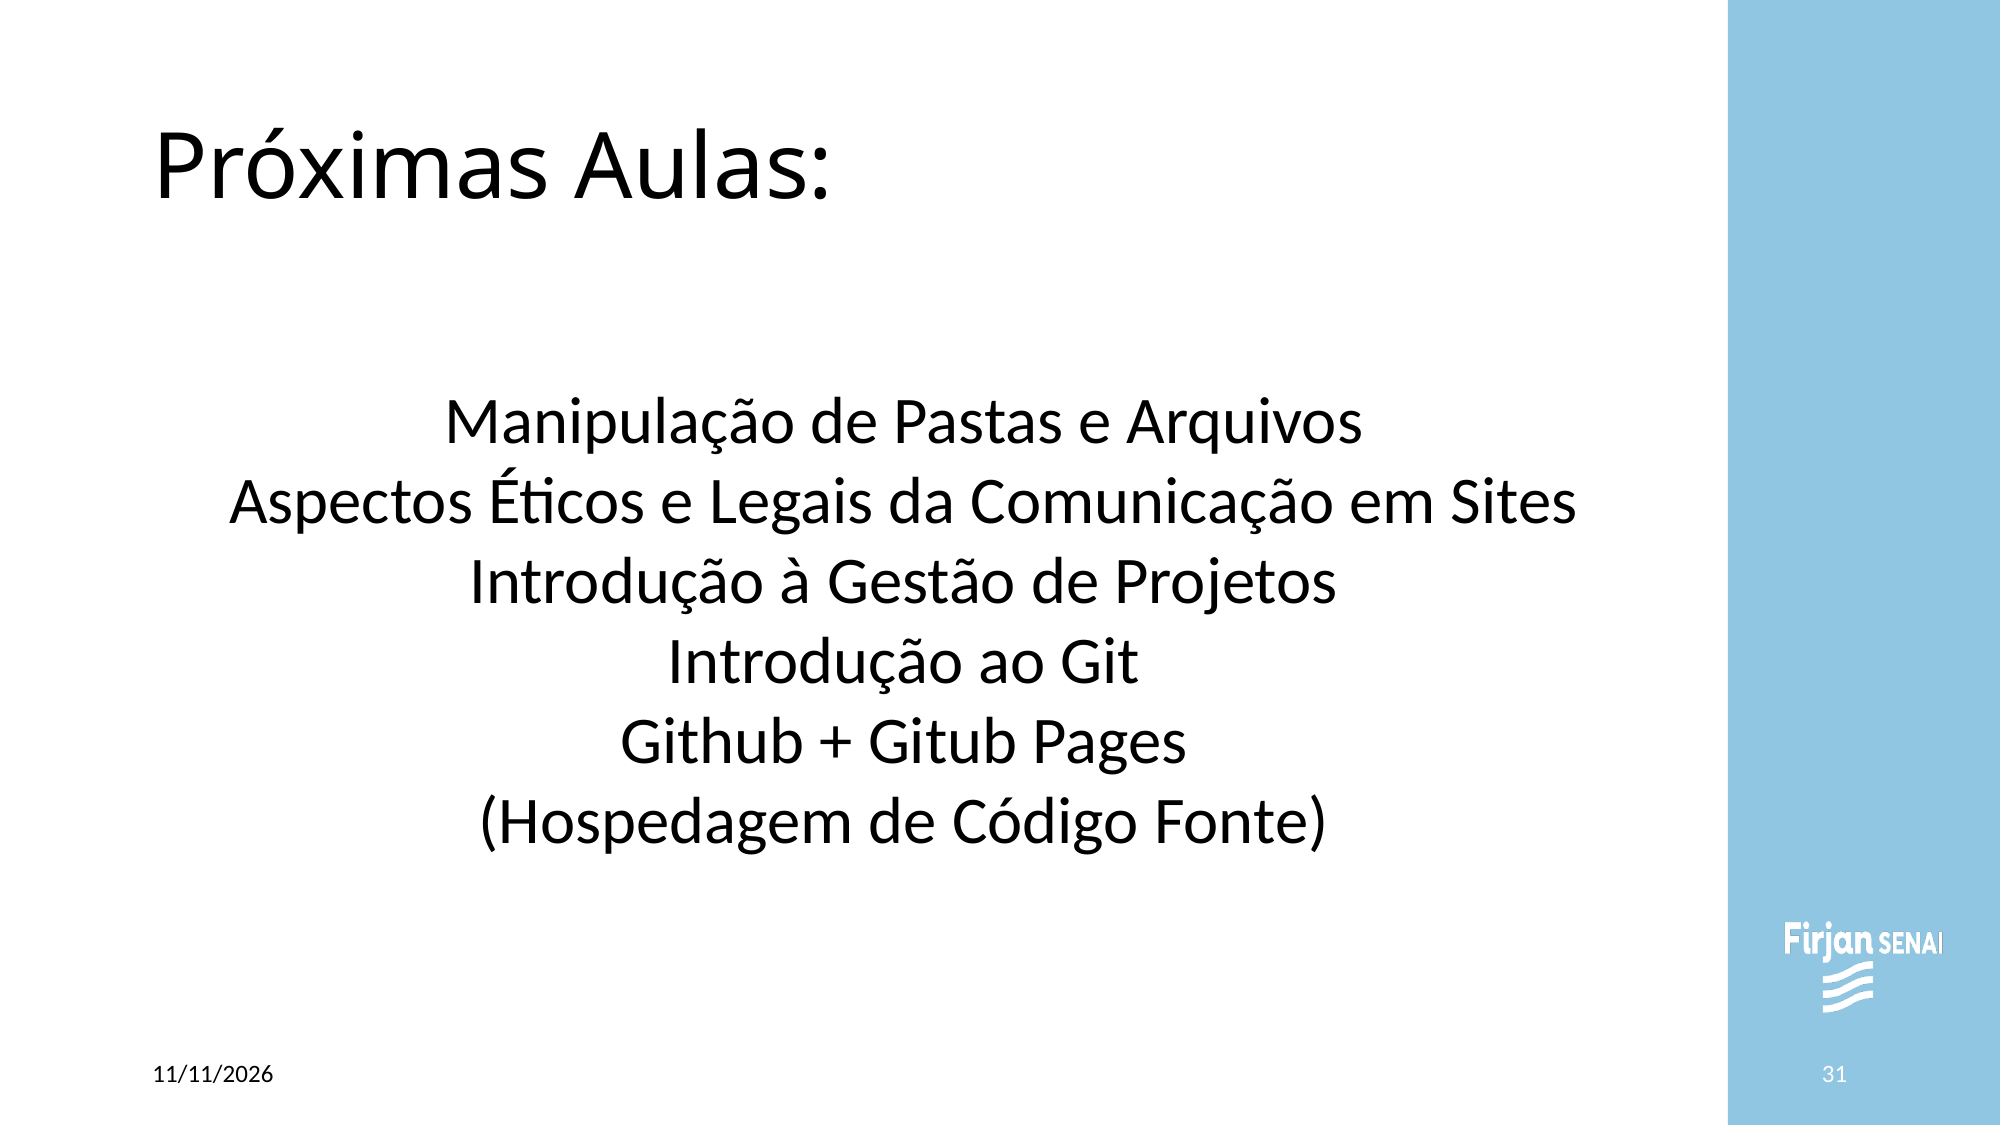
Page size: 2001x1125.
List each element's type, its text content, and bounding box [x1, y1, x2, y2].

picture [1780, 918, 1945, 1014]
title Próximas Aulas: [137, 59, 1863, 278]
text_box [1727, 0, 2000, 1125]
text_box Manipulação de Pastas e Arquivos Aspectos Éticos e Legais da Comunicação em Sites Introdução à Gestão de Projetos Introdução ao Git Github + Gitub Pages (Hospedagem de Código Fonte) [170, 369, 1638, 945]
slide_number 31 [1412, 1042, 1863, 1103]
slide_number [137, 1042, 588, 1103]
